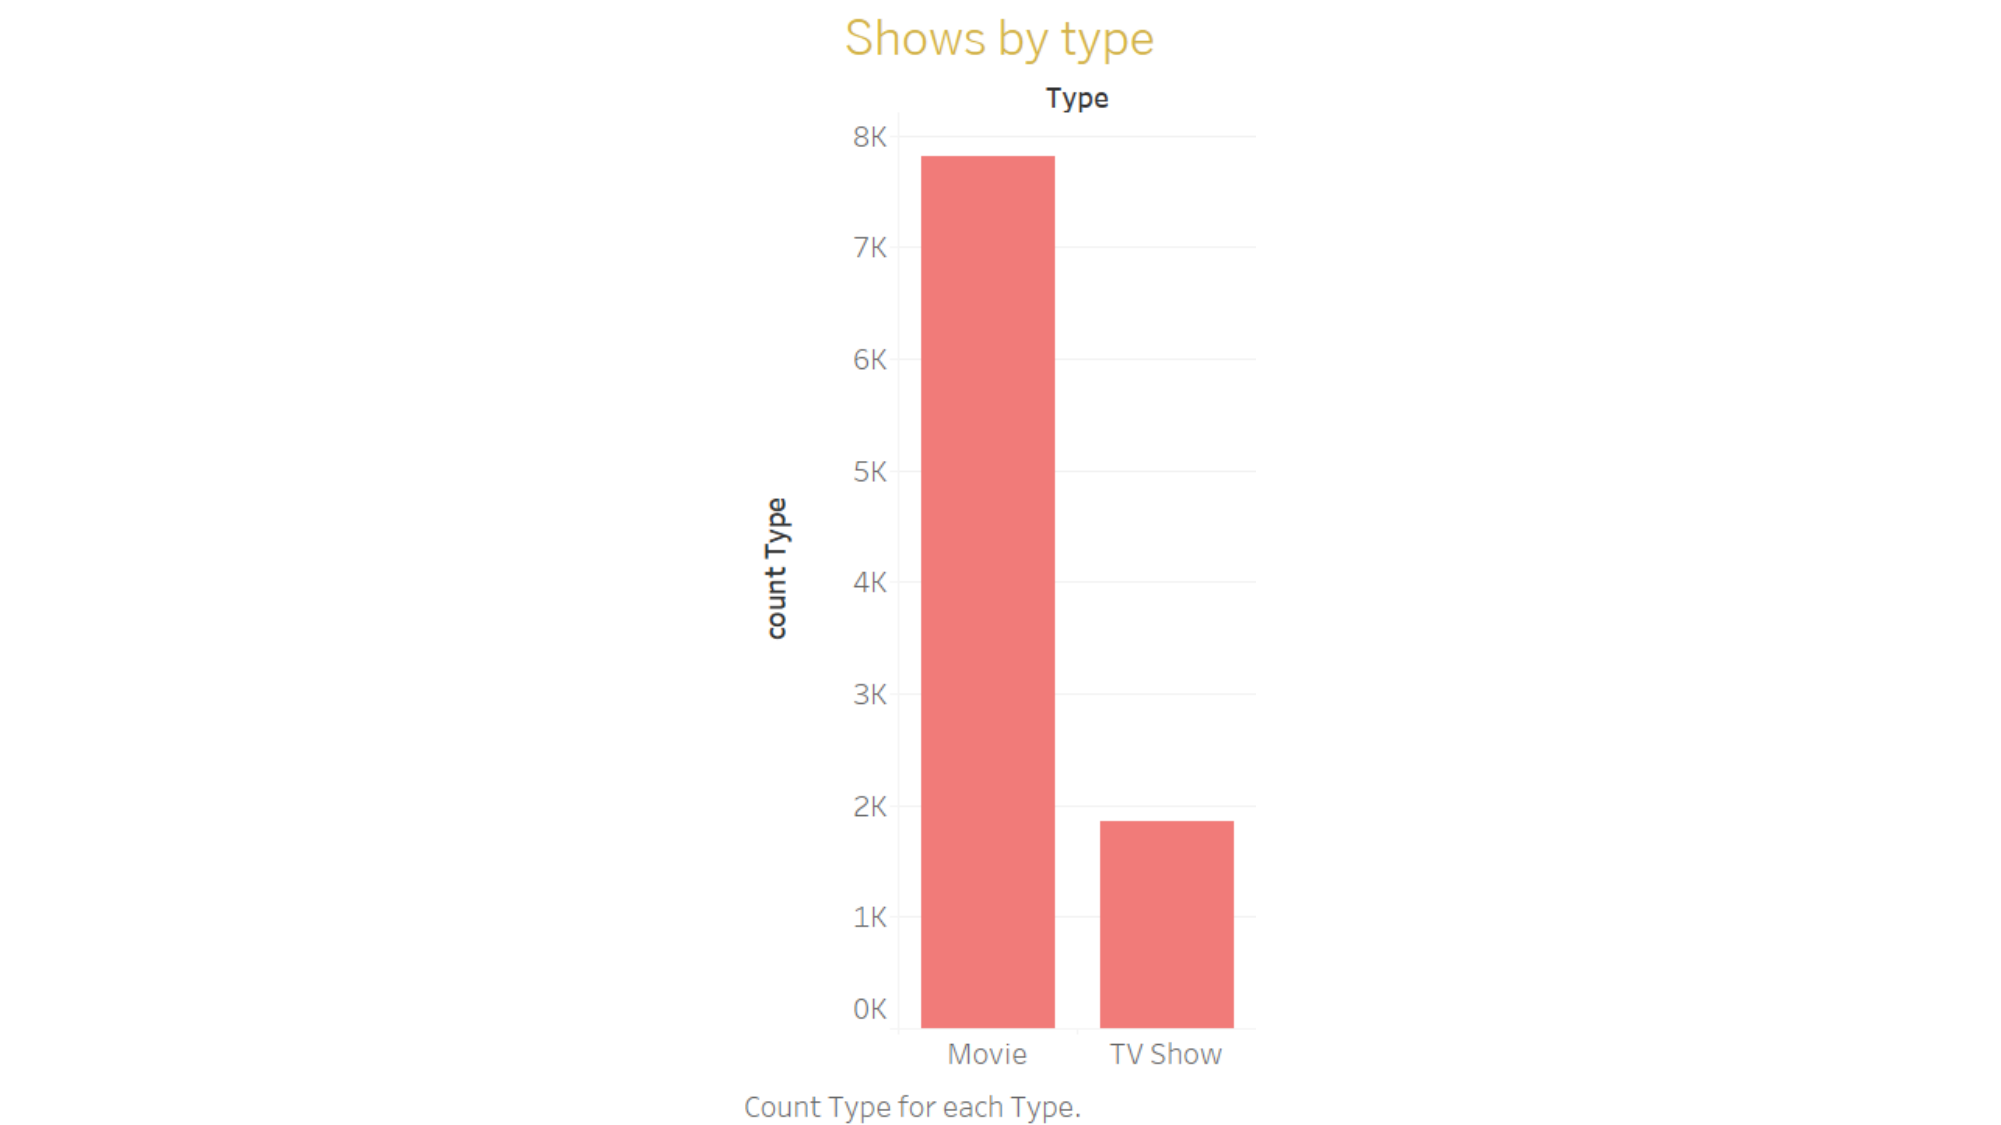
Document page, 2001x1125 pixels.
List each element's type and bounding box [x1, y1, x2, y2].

picture [744, 0, 1256, 1125]
